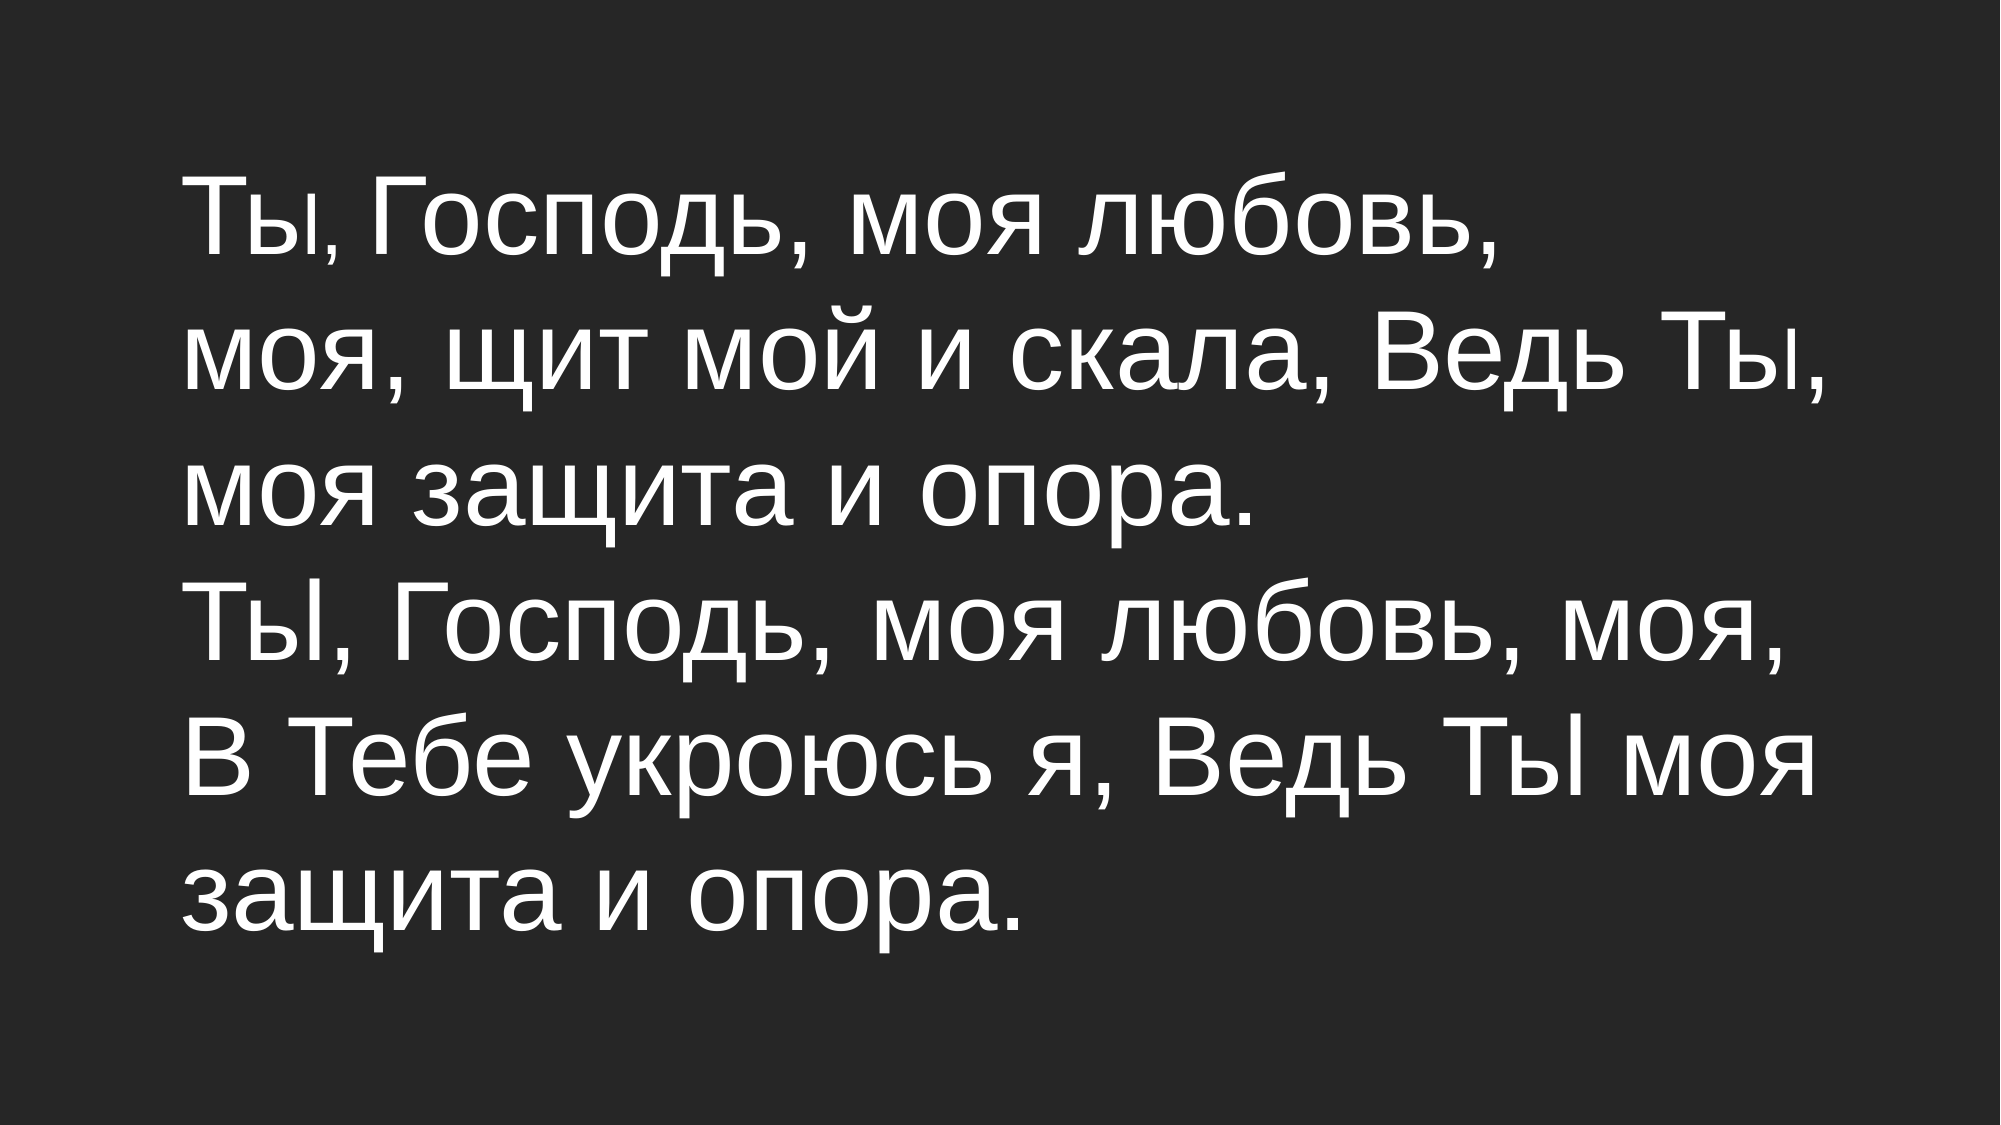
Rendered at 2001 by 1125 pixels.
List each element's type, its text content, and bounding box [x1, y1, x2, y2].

title Тьl, Господь, моя любовь, моя, щит мой и скала, Ведь Тьl, моя защита и опора. Тьl, Господь, моя любовь, моя, В Тебе укроюсь я, Ведь Тьl моя защита и опора. [165, 0, 1963, 971]
